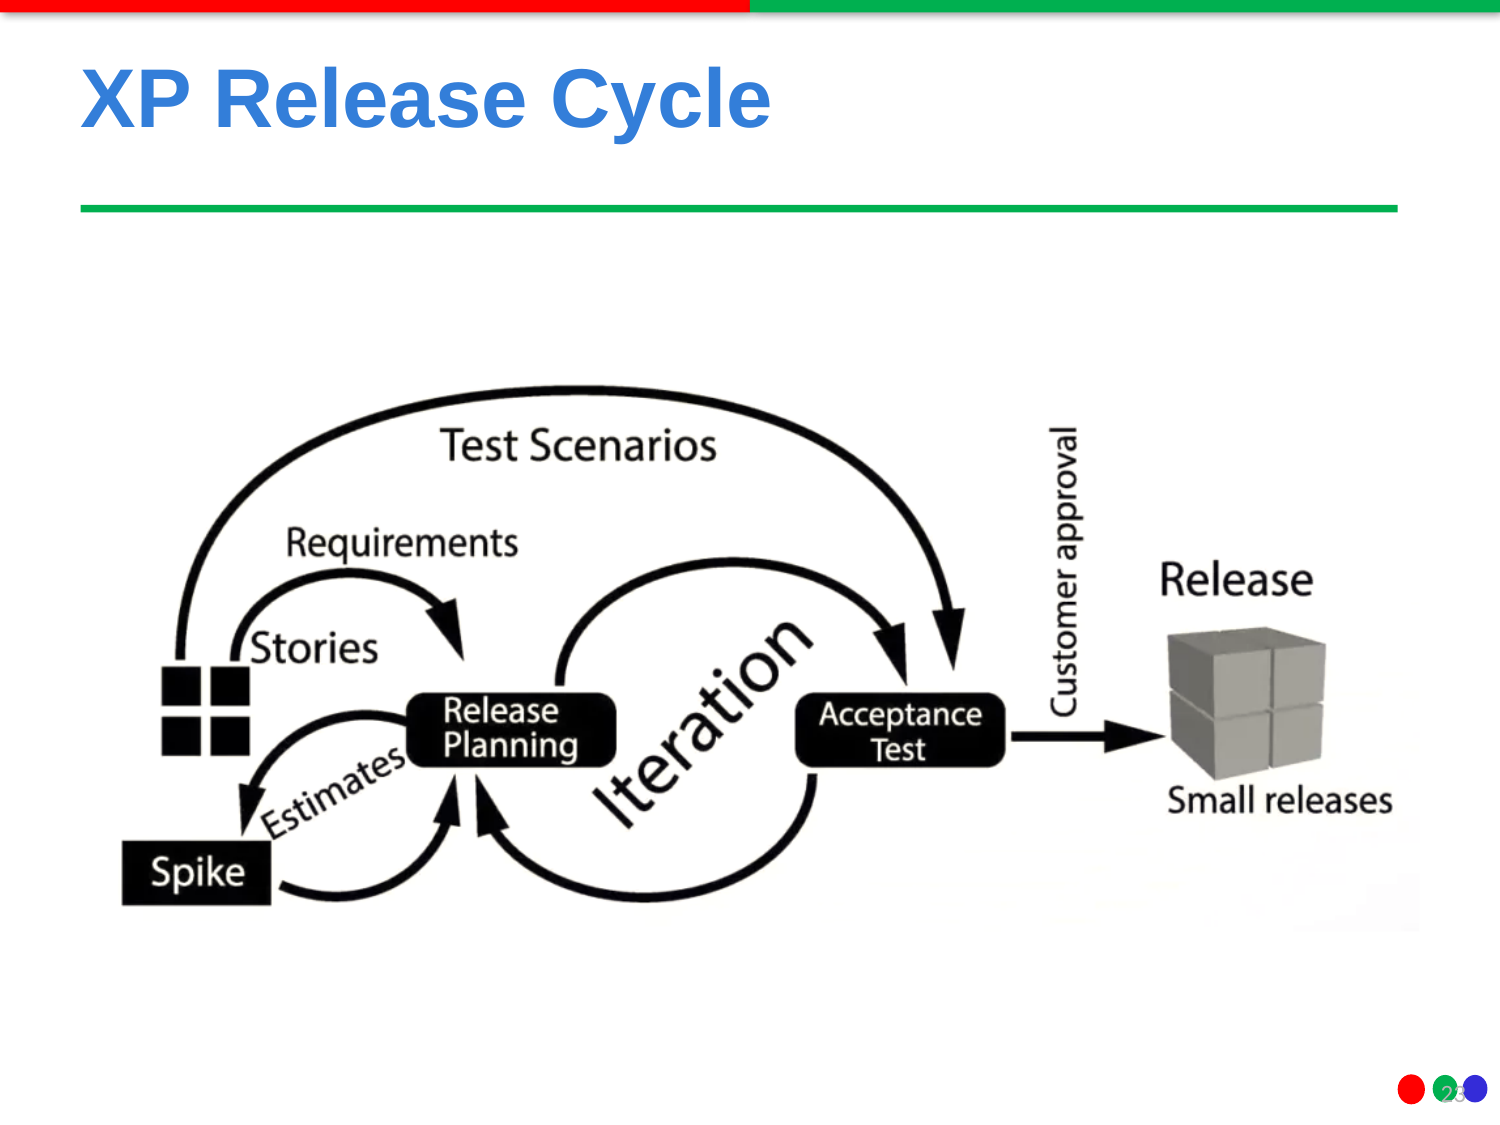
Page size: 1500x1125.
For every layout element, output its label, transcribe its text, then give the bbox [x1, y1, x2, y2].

title XP Release Cycle [80, 44, 1398, 146]
slide_number 23 [1345, 1062, 1467, 1108]
picture [39, 349, 1461, 944]
